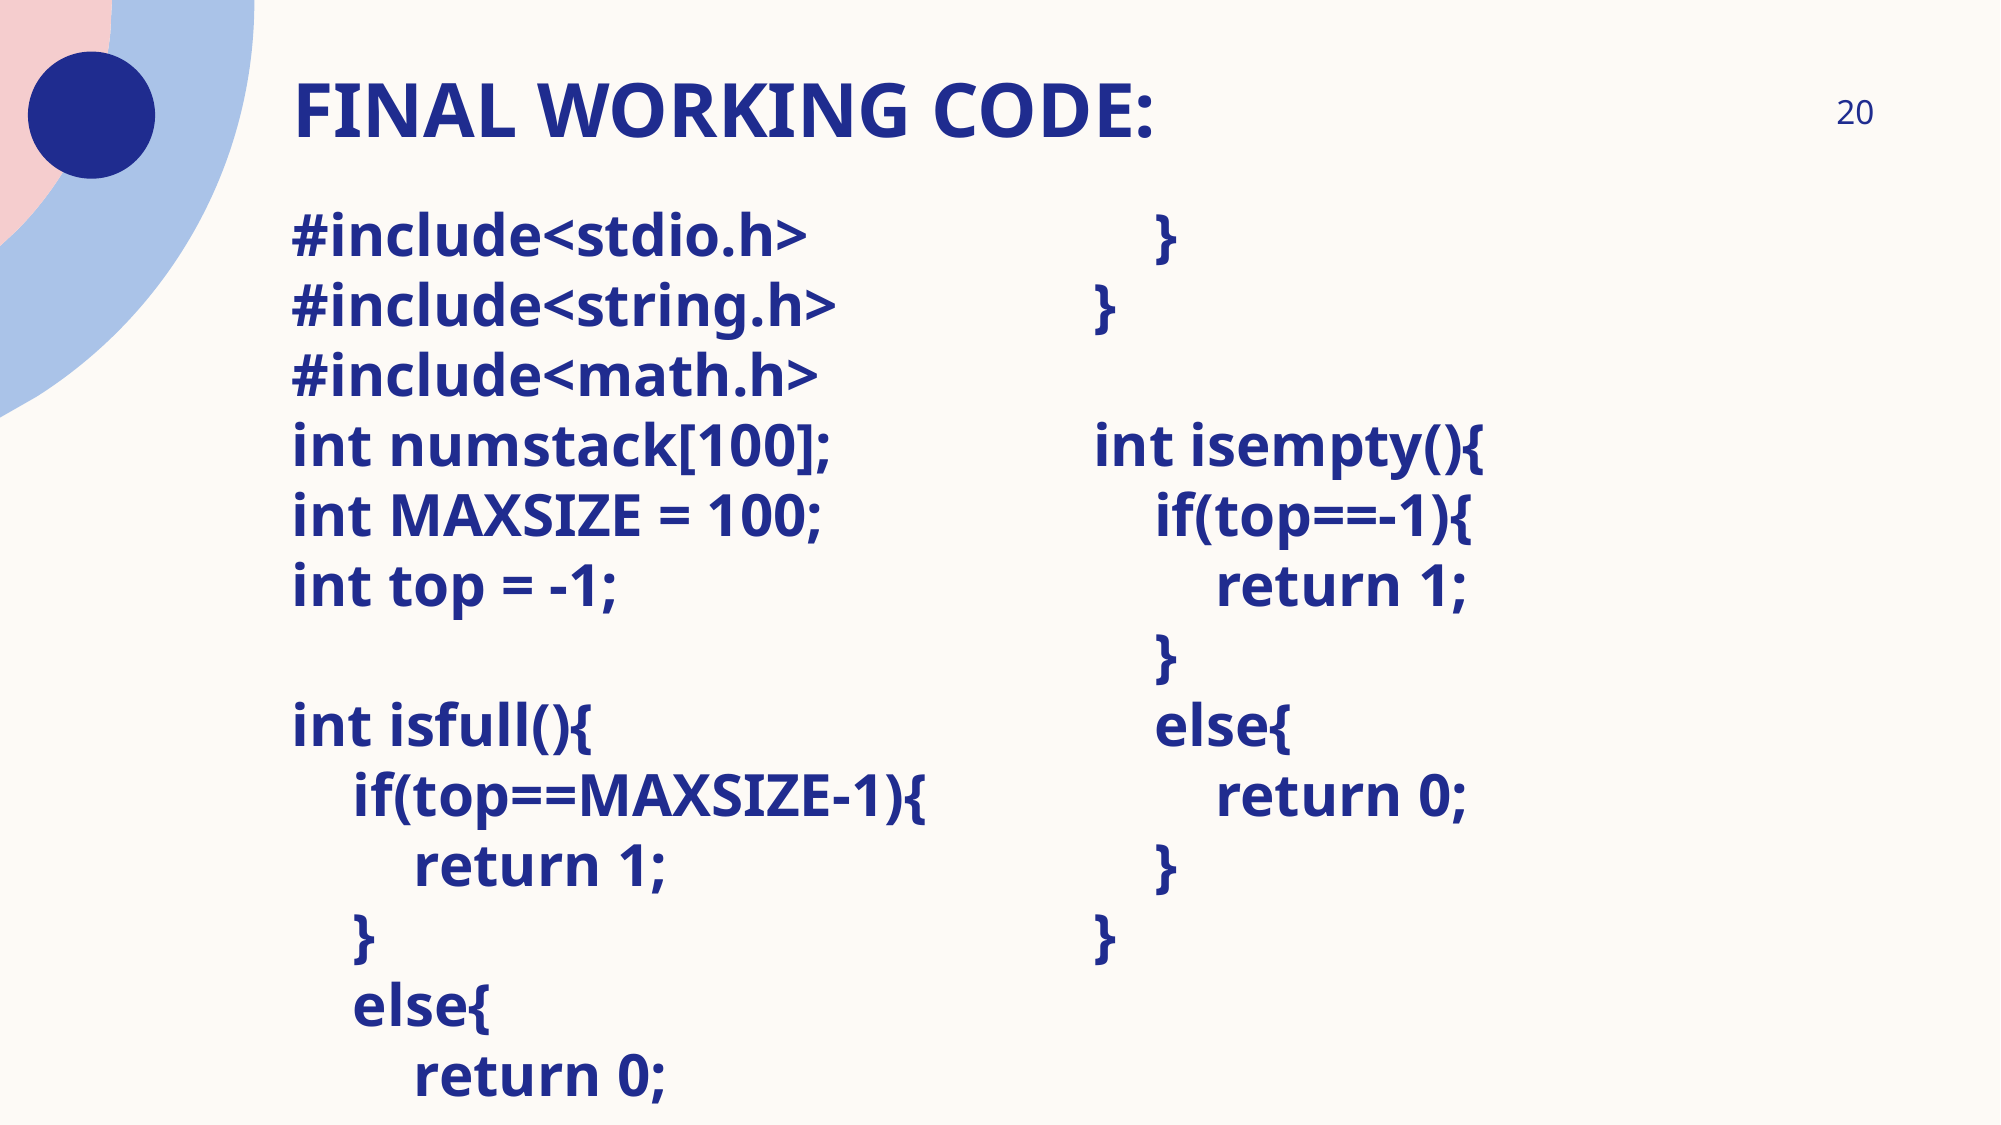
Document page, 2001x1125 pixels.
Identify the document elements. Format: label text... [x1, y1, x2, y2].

title FINAL WORKING CODE: [277, 58, 1282, 153]
text_box #include<stdio.h> #include<string.h> #include<math.h> int numstack[100]; int MAXSIZE = 100; int top = -1; int isfull(){ if(top==MAXSIZE-1){ return 1; } else{ return 0; } } int isempty(){ if(top==-1){ return 1; } else{ return 0; } } [277, 190, 1909, 1125]
slide_number 20 [1699, 75, 1875, 153]
